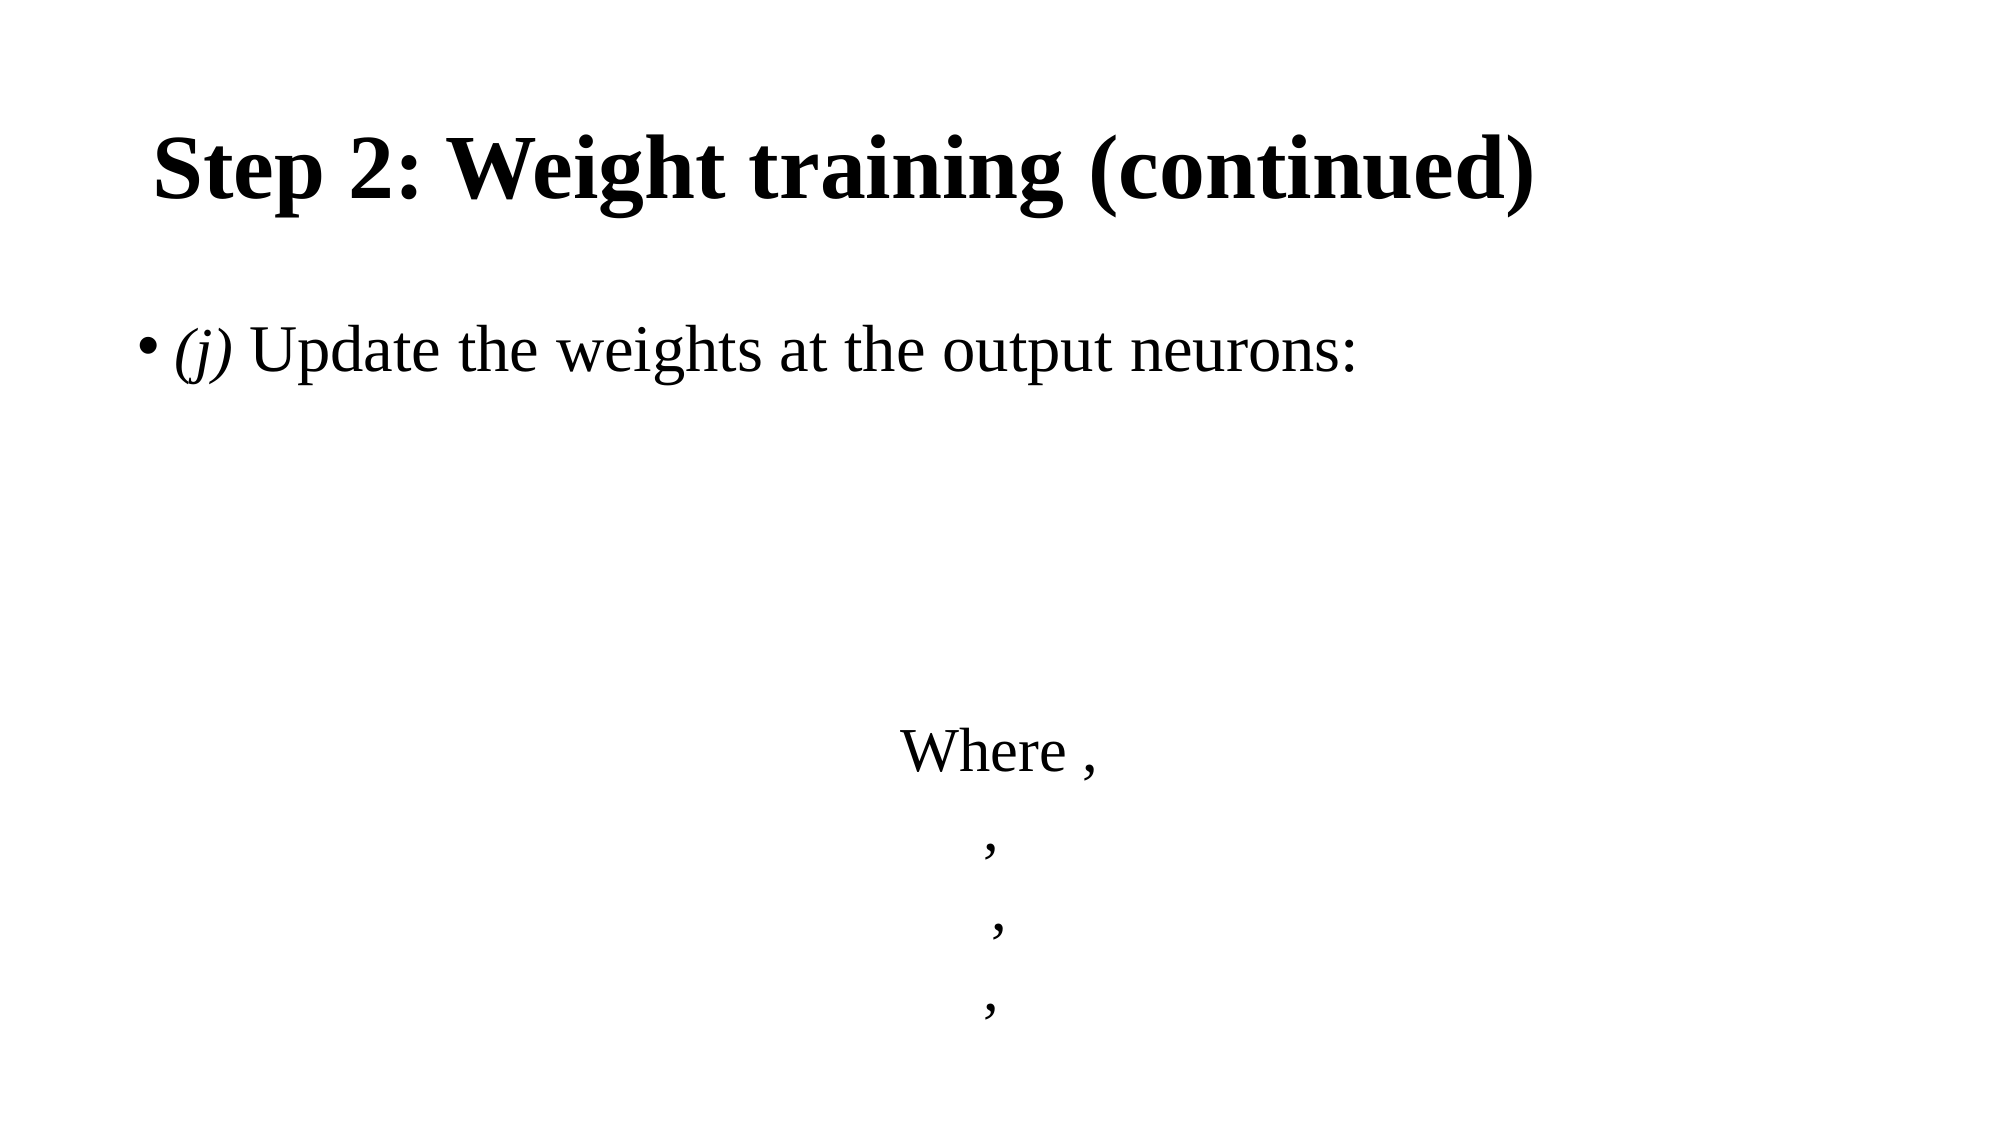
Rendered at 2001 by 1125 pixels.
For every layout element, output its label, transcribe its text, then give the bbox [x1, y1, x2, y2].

title Step 2: Weight training (continued) [137, 59, 1863, 278]
